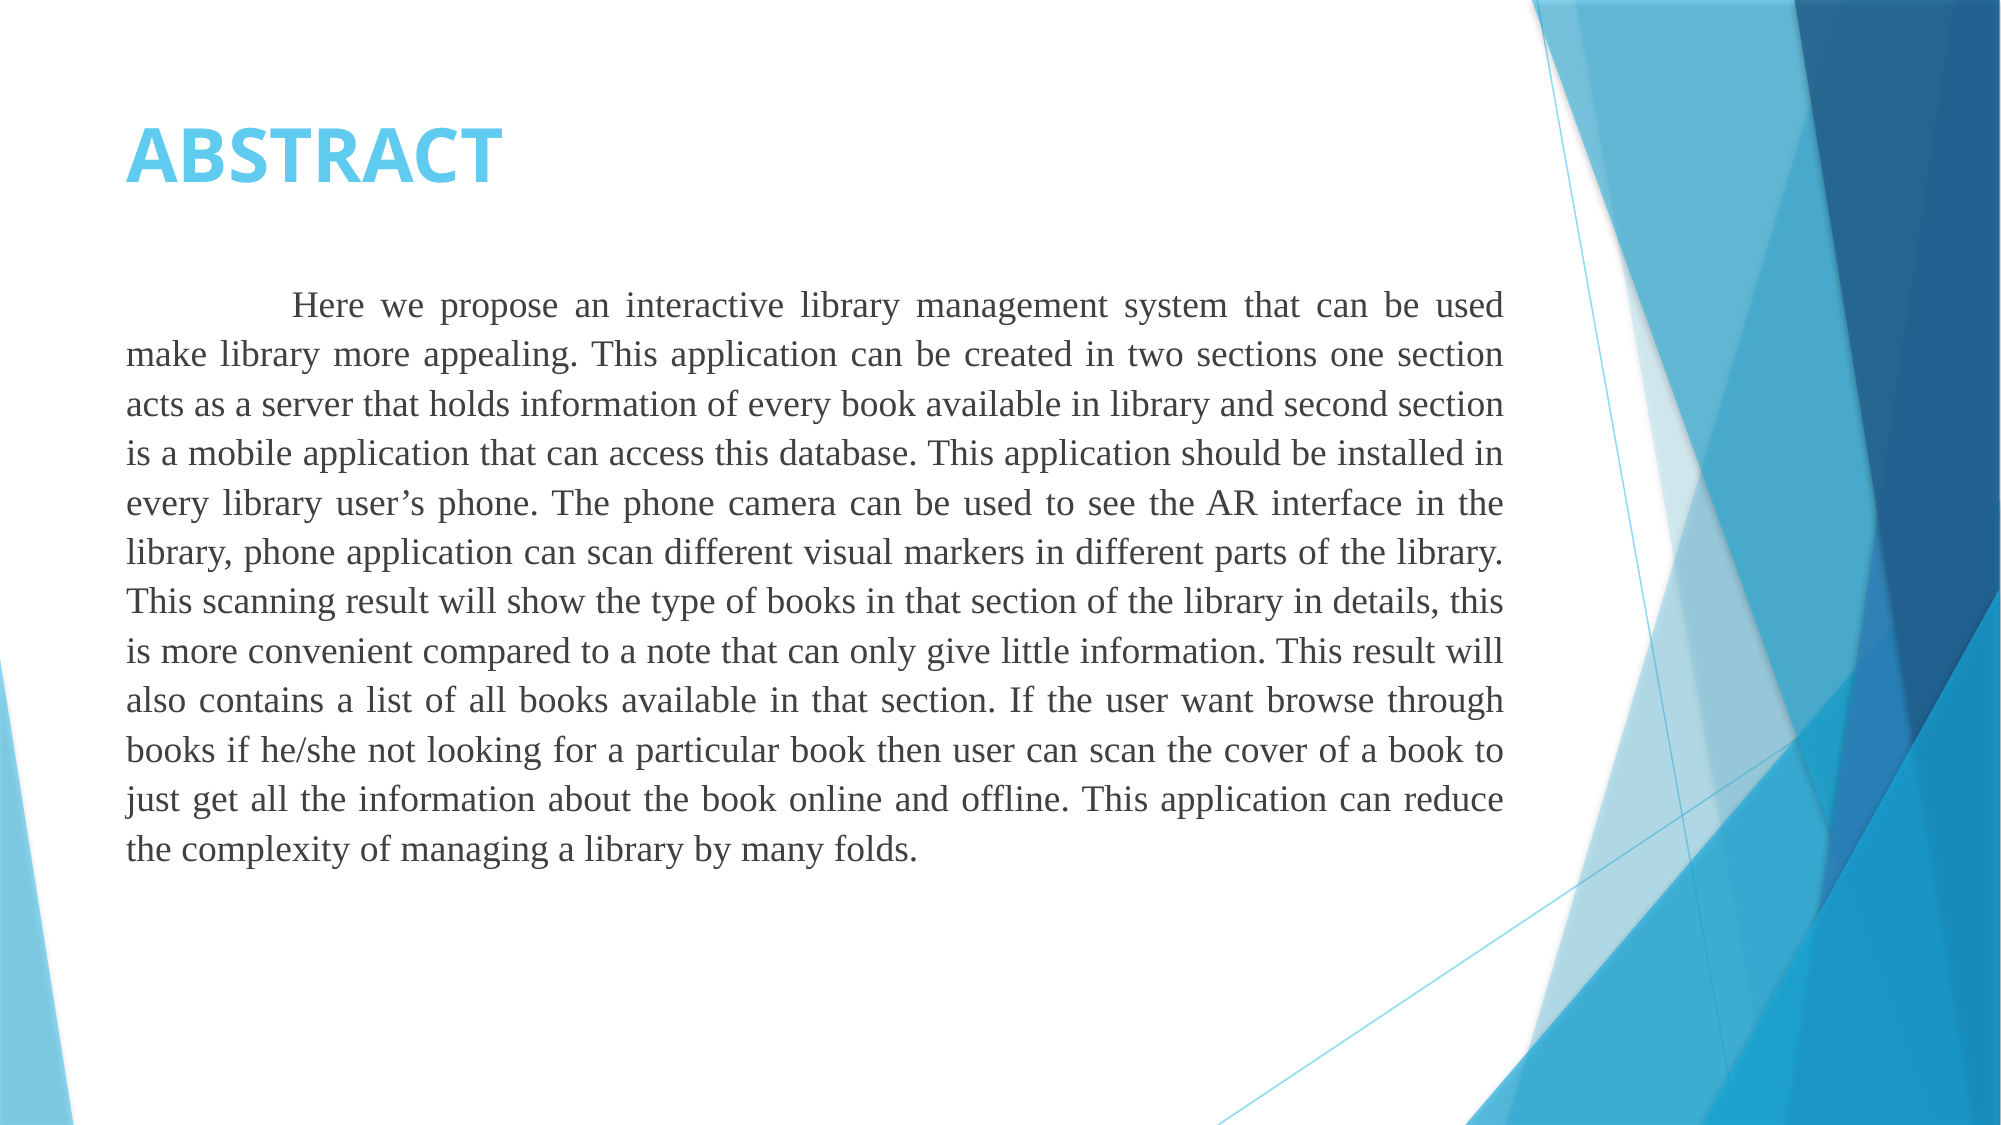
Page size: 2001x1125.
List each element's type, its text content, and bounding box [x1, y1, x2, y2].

title ABSTRACT [111, 99, 1522, 267]
list Here we propose an interactive library management system that can be used make library more appealing. This application can be created in two sections one section acts as a server that holds information of every book available in library and second section is a mobile application that can access this database. This application should be installed in every library user’s phone. The phone camera can be used to see the AR interface in the library, phone application can scan different visual markers in different parts of the library. This scanning result will show the type of books in that section of the library in details, this is more convenient compared to a note that can only give little information. This result will also contains a list of all books available in that section. If the user want browse through books if he/she not looking for a particular book then user can scan the cover of a book to just get all the information about the book online and offline. This application can reduce the complexity of managing a library by many folds. [111, 267, 1522, 991]
